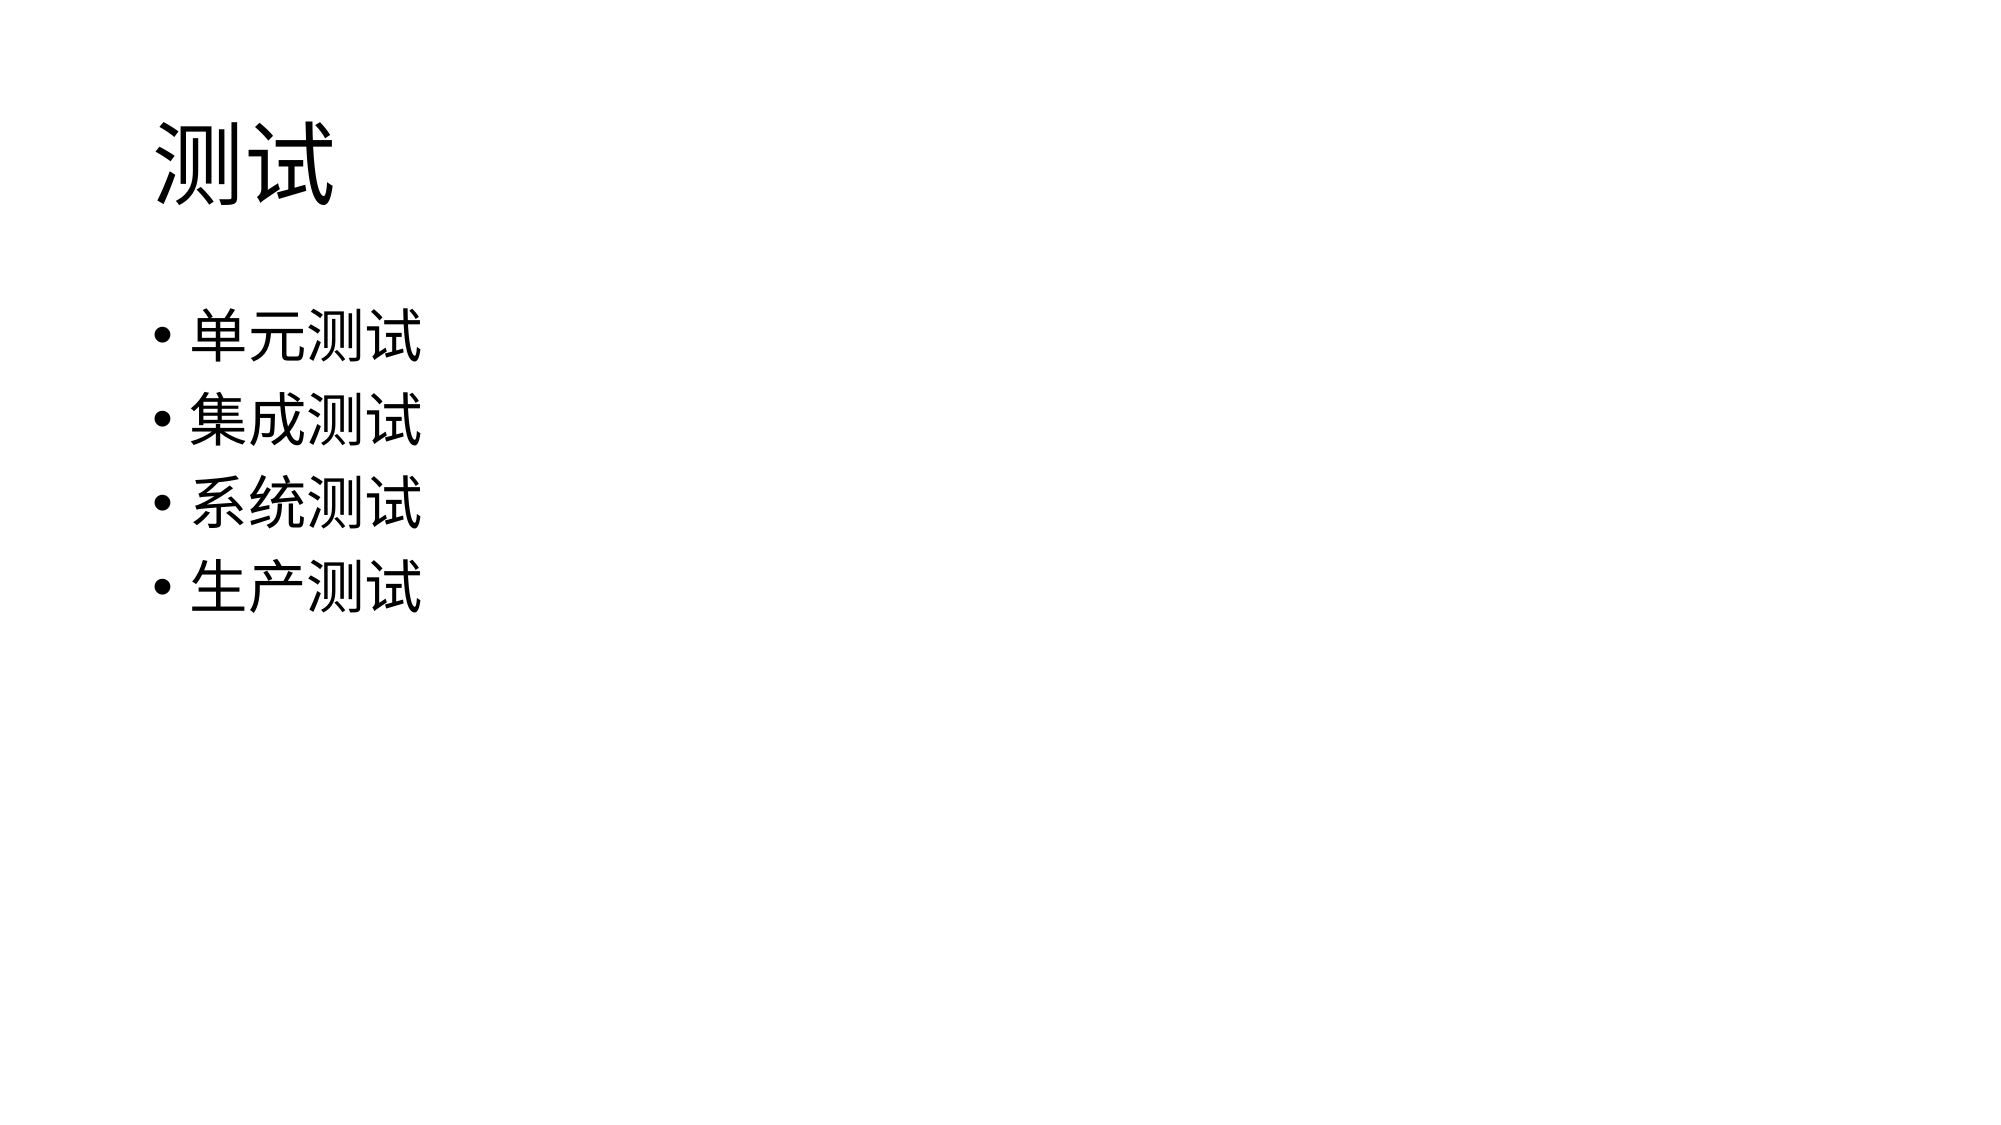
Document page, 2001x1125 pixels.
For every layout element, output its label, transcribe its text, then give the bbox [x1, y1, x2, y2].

title 测试 [137, 59, 1863, 278]
list 单元测试 集成测试 系统测试 生产测试 [137, 299, 1863, 1014]
